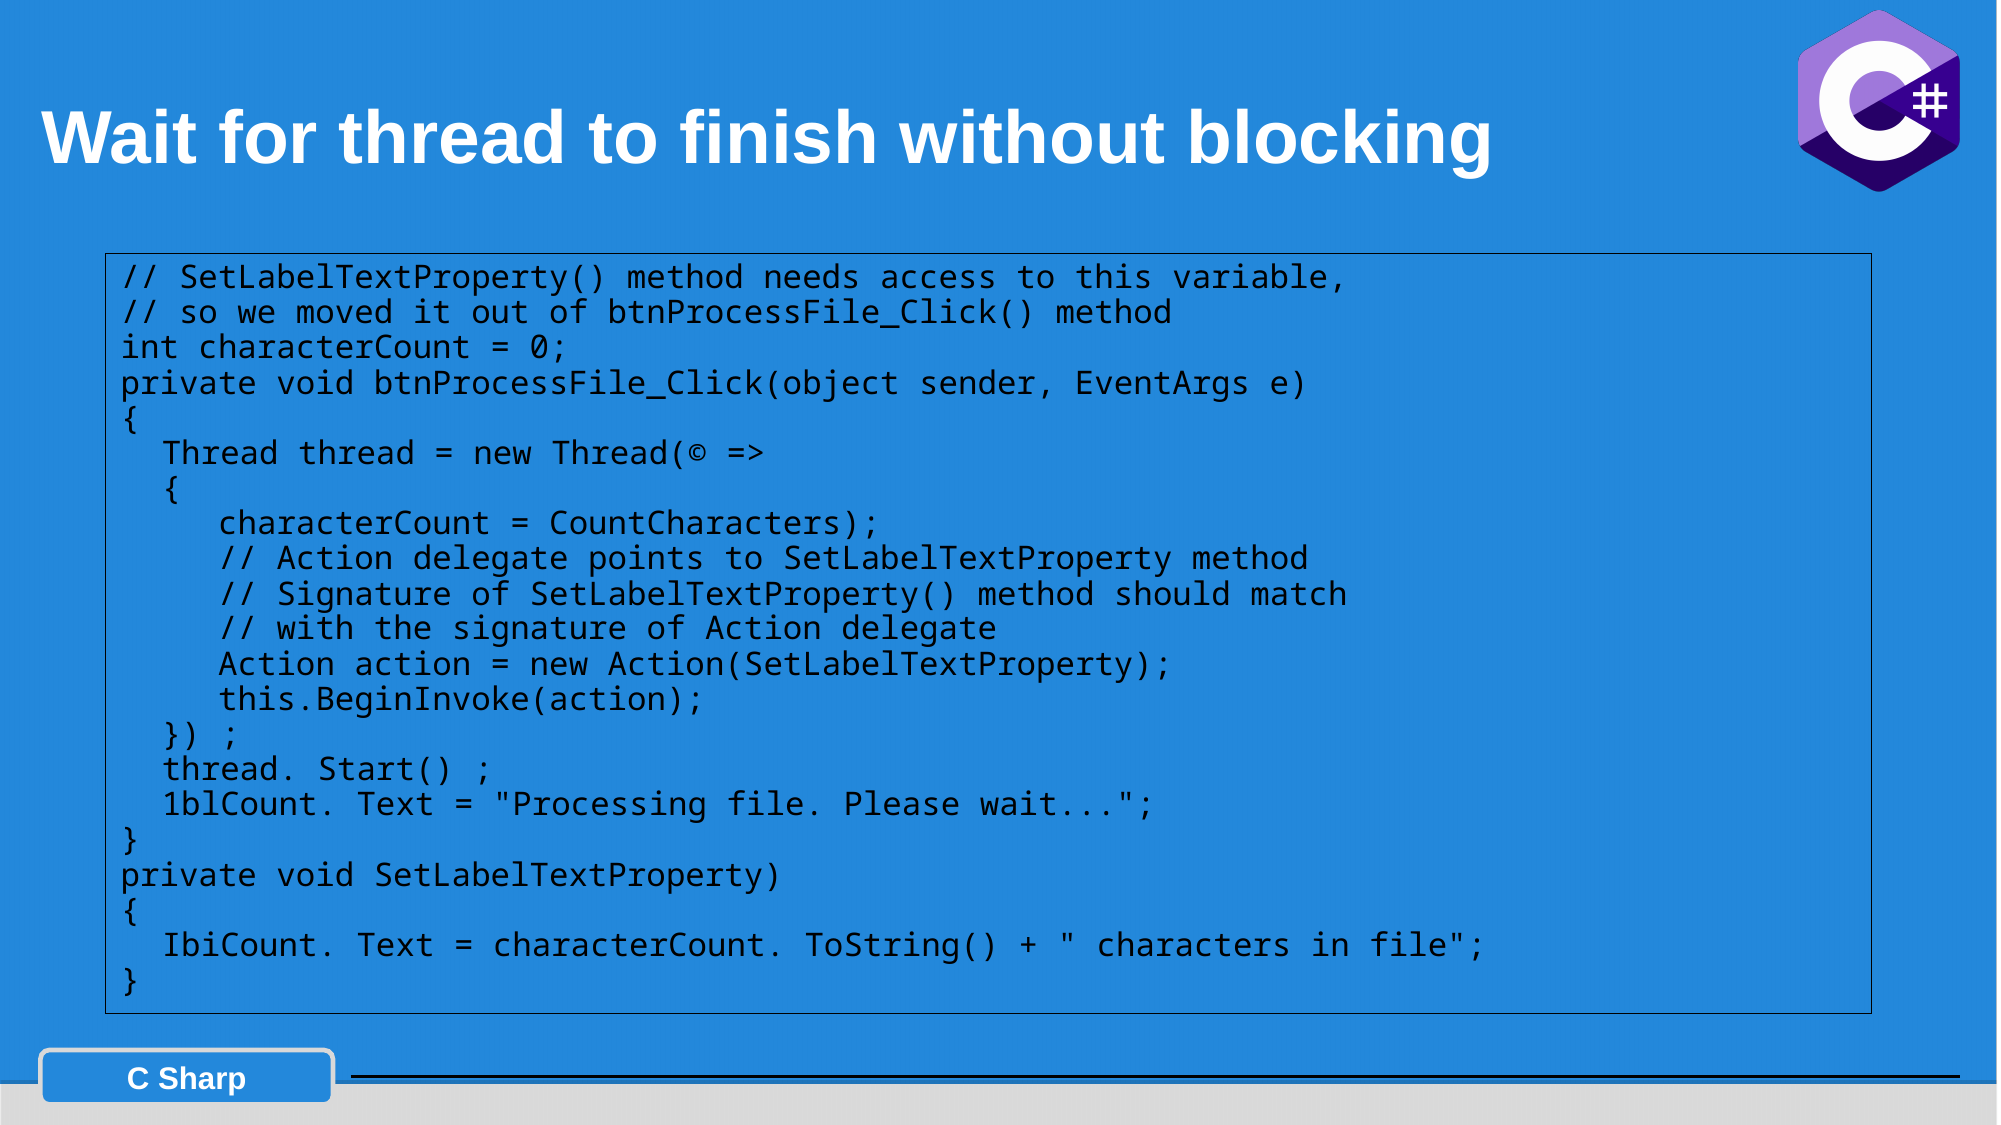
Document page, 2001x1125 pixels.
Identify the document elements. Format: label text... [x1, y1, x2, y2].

title Wait for thread to finish without blocking [26, 32, 1694, 188]
picture [0, 0, 2001, 1125]
list // SetLabelTextProperty() method needs access to this variable, // so we moved it out of btnProcessFile_Click() method int characterCount = 0; private void btnProcessFile_Click(object sender, EventArgs e) { Thread thread = new Thread(© => { characterCount = CountCharacters); // Action delegate points to SetLabelTextProperty method // Signature of SetLabelTextProperty() method should match // with the signature of Action delegate Action action = new Action(SetLabelTextProperty); this.BeginInvoke(action); }) ; thread. Start() ; 1blCount. Text = "Processing file. Please wait..."; } private void SetLabelTextProperty) { IbiCount. Text = characterCount. ToString() + " characters in file"; } [105, 253, 1872, 1014]
